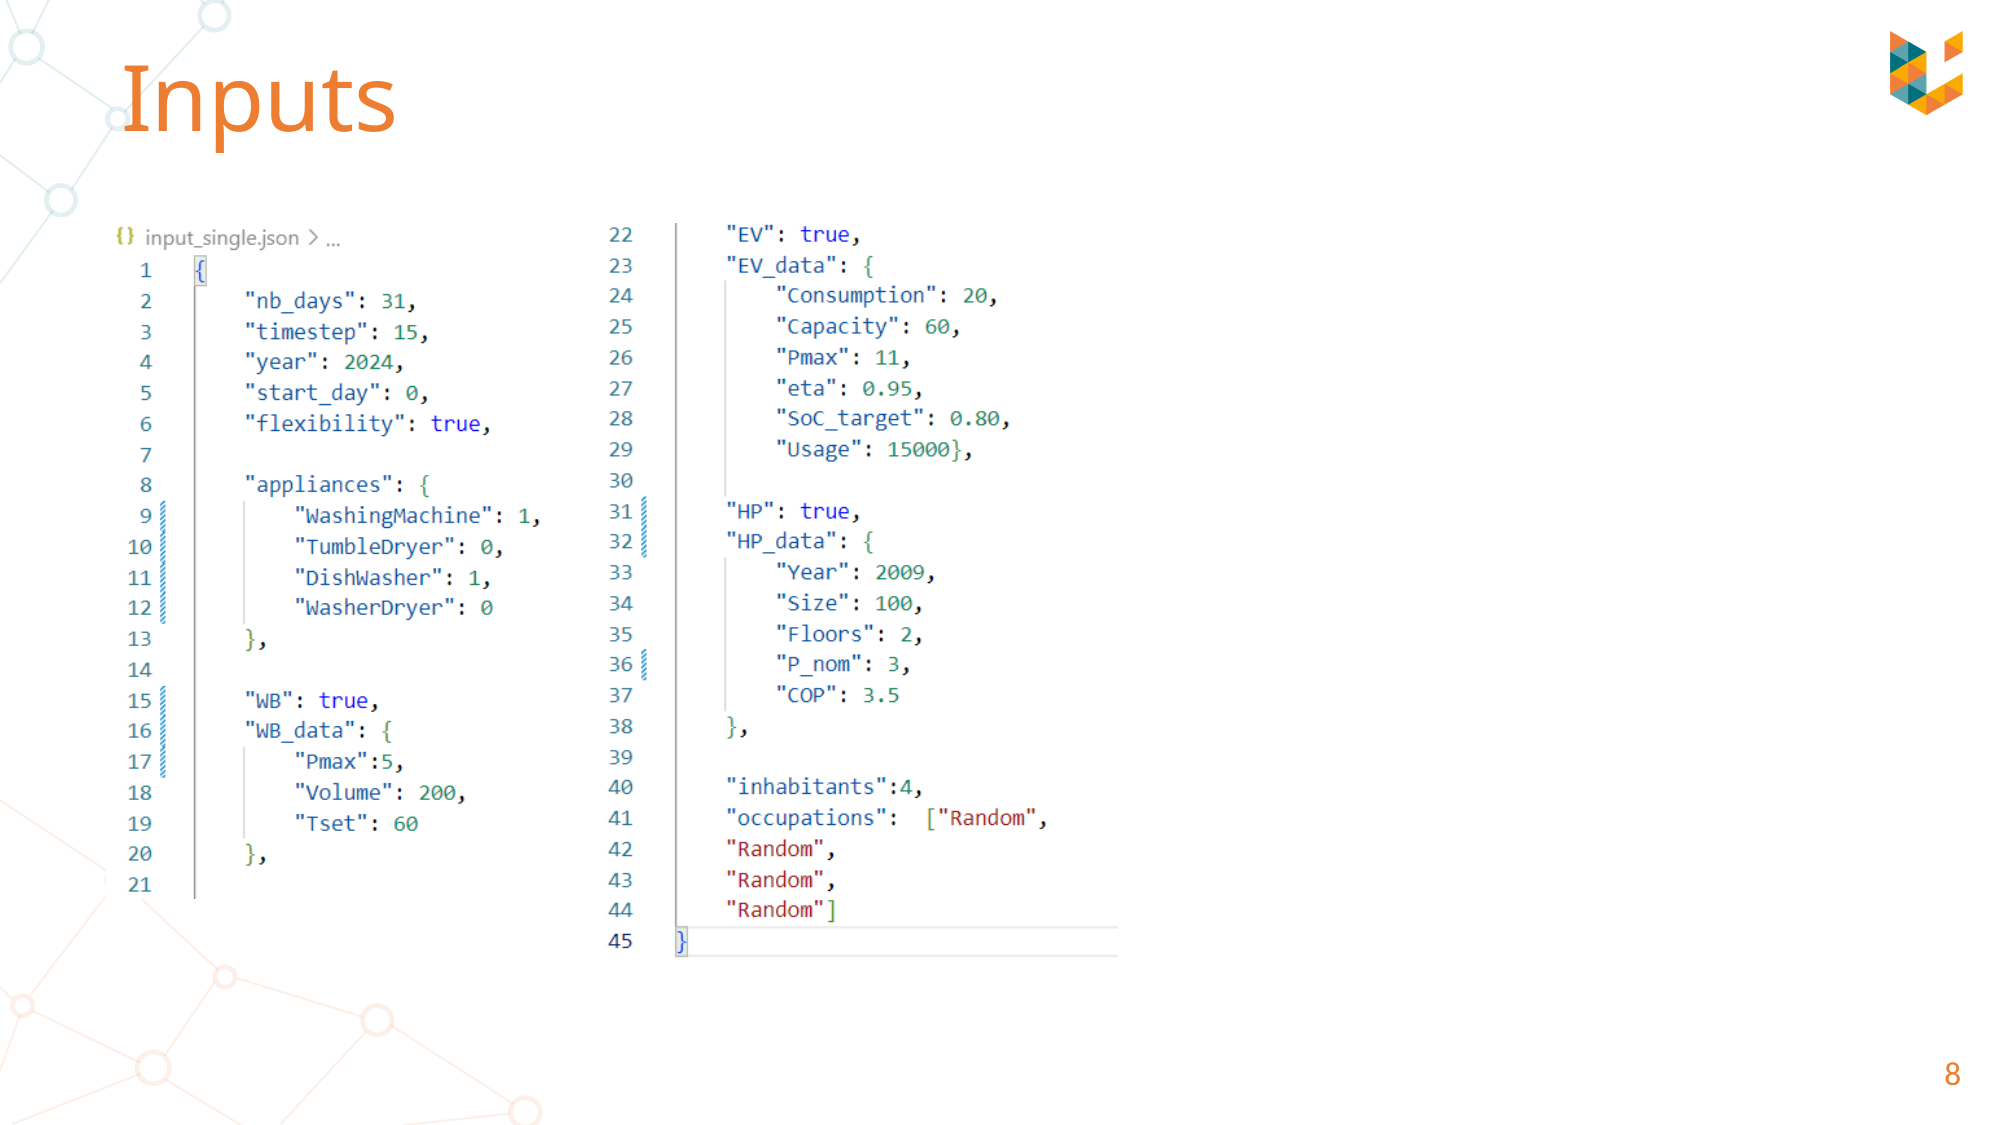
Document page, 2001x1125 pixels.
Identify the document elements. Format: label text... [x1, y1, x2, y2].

picture [1858, 0, 1977, 136]
slide_number 8 [1858, 1041, 1977, 1102]
picture [105, 223, 1118, 963]
title Inputs [106, 5, 1914, 199]
